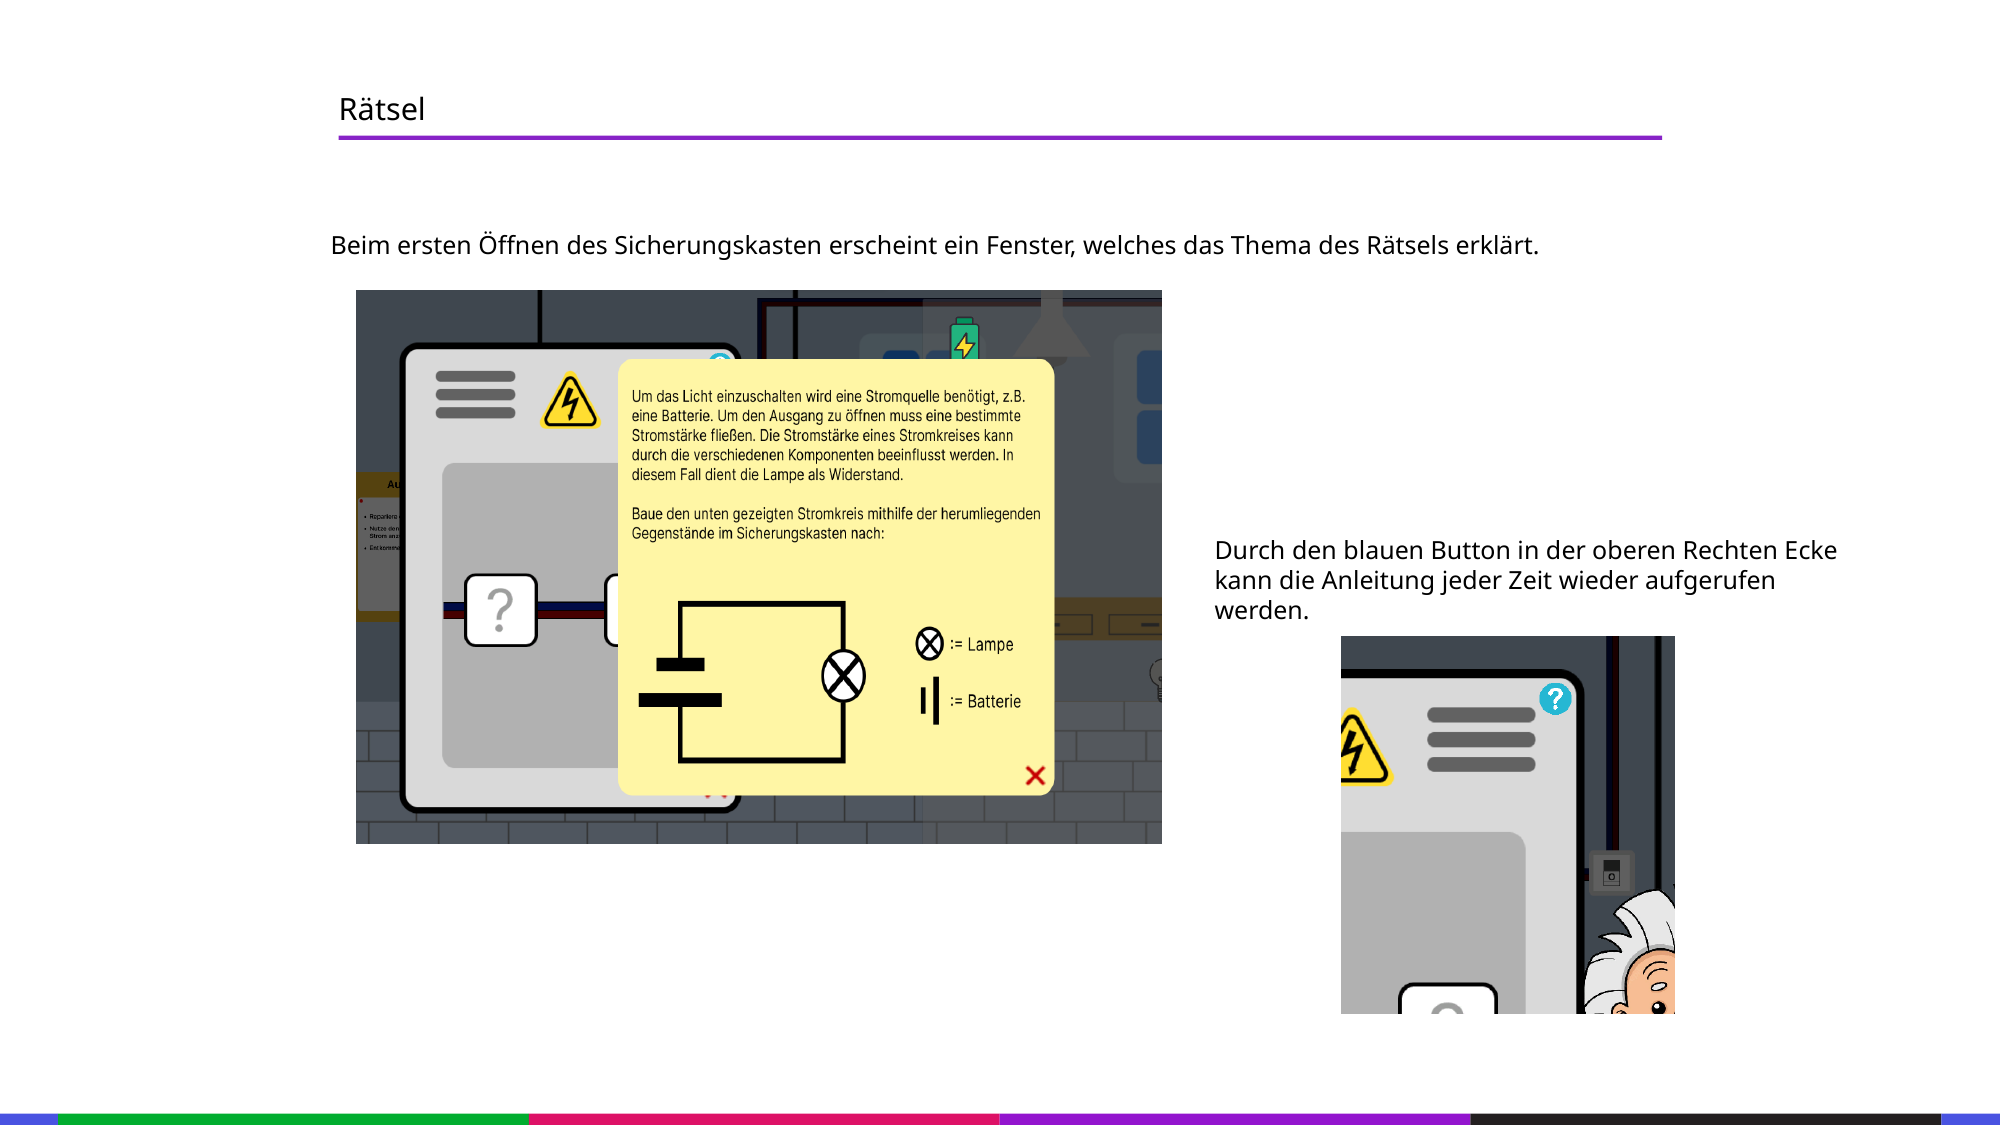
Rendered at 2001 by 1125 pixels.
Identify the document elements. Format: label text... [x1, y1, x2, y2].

text_box Rätsel [338, 89, 427, 127]
text_box Beim ersten Öffnen des Sicherungskasten erscheint ein Fenster, welches das Thema des Rätsels erklärt. [315, 222, 1557, 267]
picture [1341, 636, 1675, 1014]
text_box Durch den blauen Button in der oberen Rechten Ecke kann die Anleitung jeder Zeit wieder aufgerufen werden. [1199, 527, 1871, 632]
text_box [57, 1113, 1942, 1125]
text_box [1942, 1113, 2000, 1125]
picture [355, 290, 1162, 844]
text_box [0, 1113, 57, 1125]
